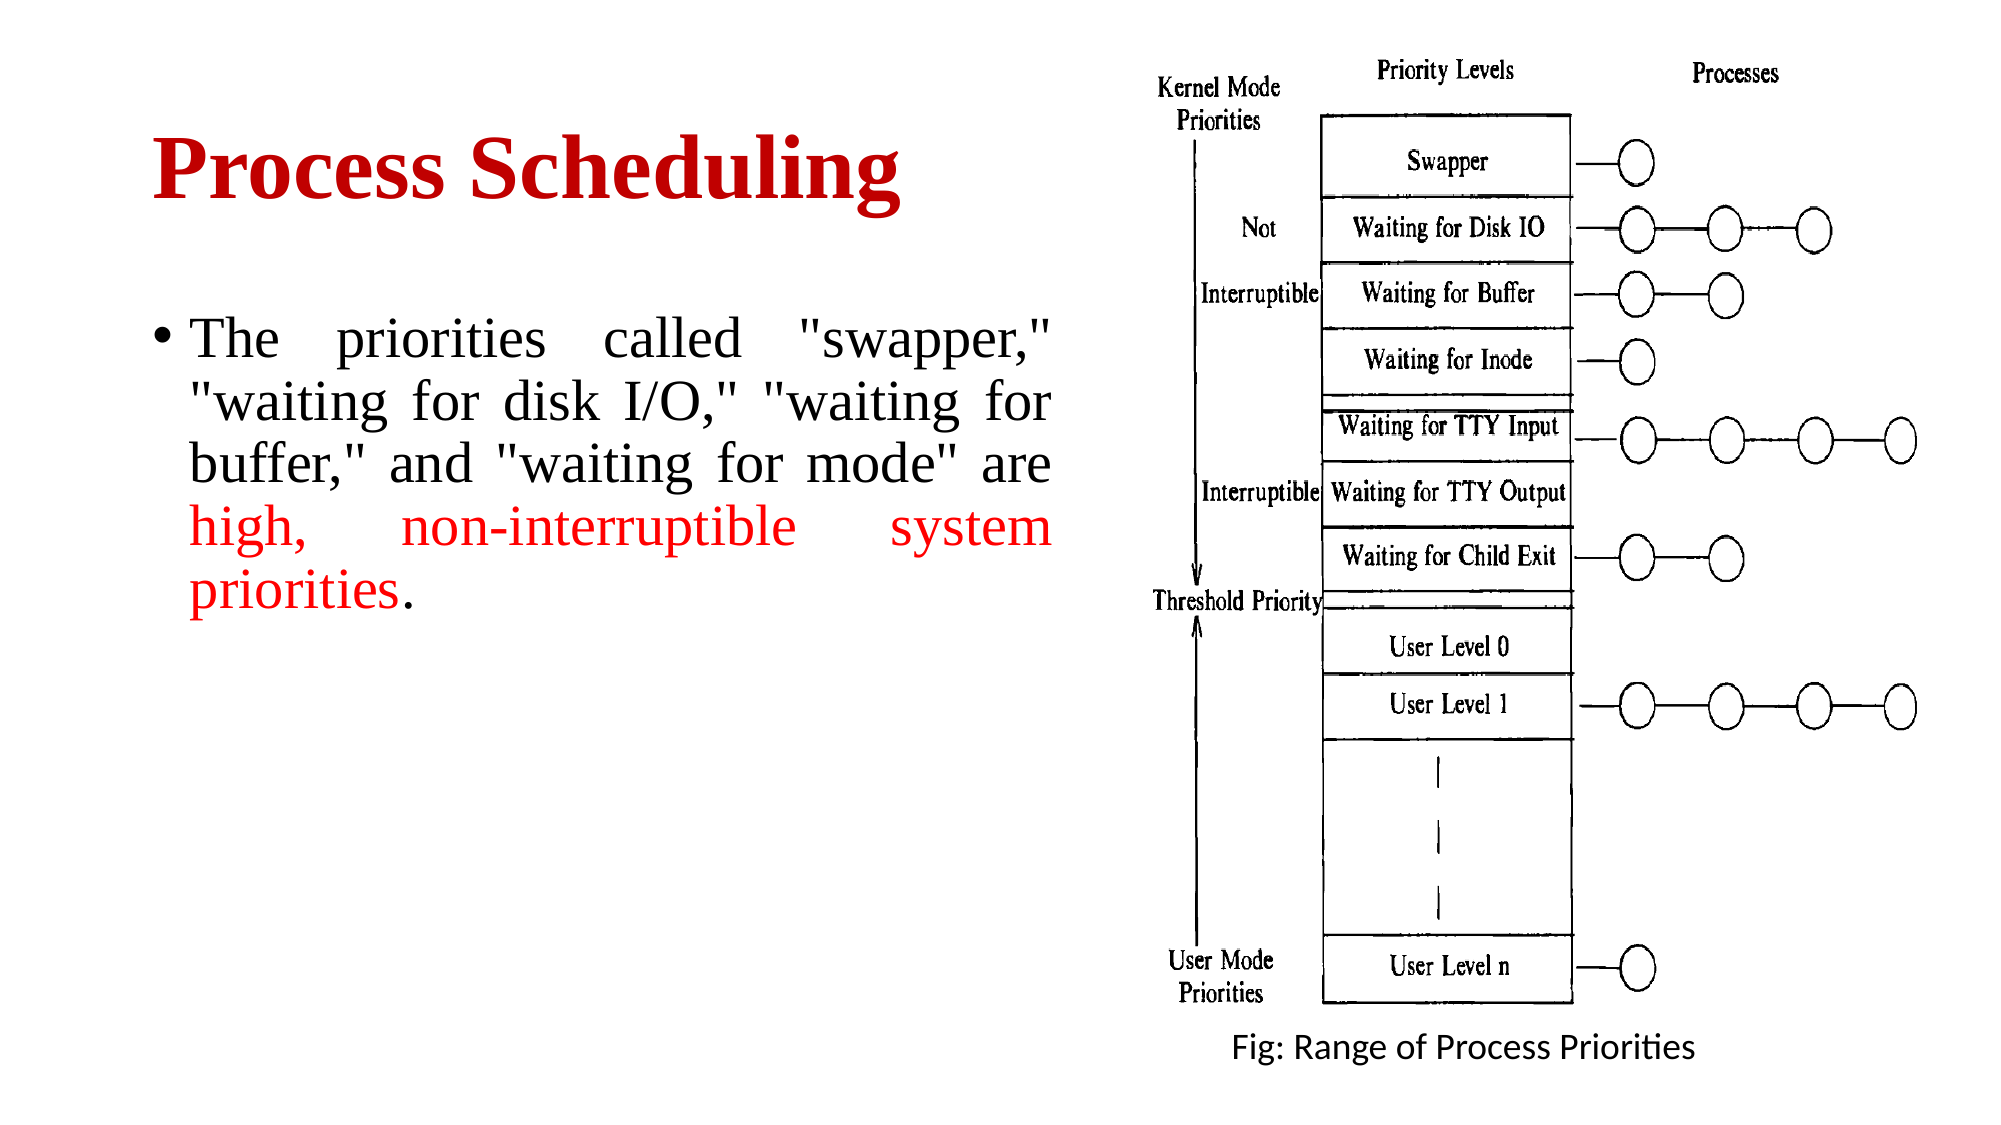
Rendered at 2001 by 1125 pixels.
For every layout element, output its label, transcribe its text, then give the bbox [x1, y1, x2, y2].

title Process Scheduling [137, 59, 1152, 278]
list The priorities called "swapper," "waiting for disk I/O," "waiting for buffer," and "waiting for mode" are high, non-interruptible system priorities. [137, 299, 1069, 1014]
text_box Fig: Range of Process Priorities [1216, 1019, 1920, 1075]
picture [1152, 59, 1920, 1019]
